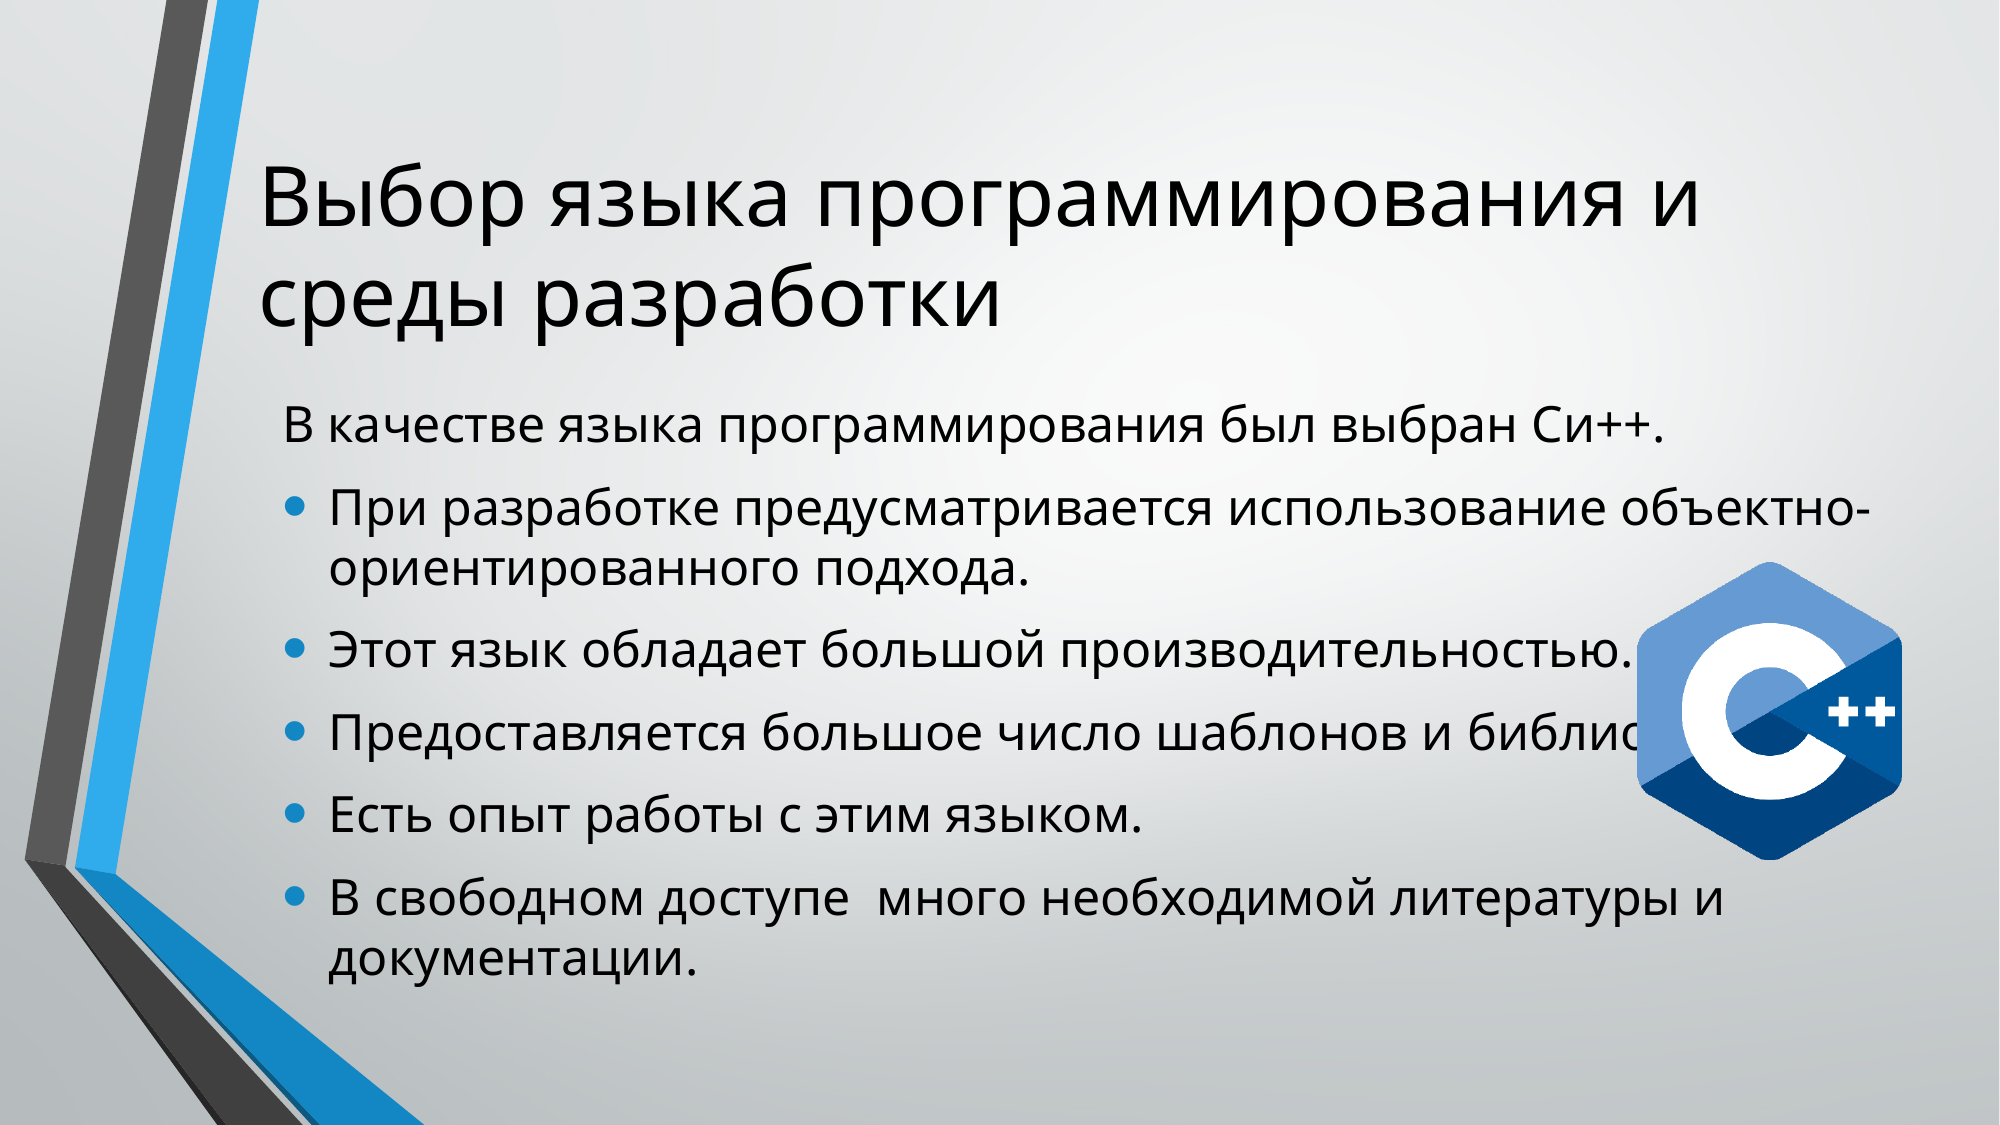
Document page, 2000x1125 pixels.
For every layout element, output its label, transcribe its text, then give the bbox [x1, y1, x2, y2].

text_box Выбор языка программирования и среды разработки [243, 112, 1887, 374]
text_box В качестве языка программирования был выбран Си++. При разработке предусматривается использование объектно-ориентированного подхода. Этот язык обладает большой производительностью. Предоставляется большое число шаблонов и библиотек. Есть опыт работы с этим языком. В свободном доступе много необходимой литературы и документации. [267, 385, 1922, 1051]
picture [1637, 562, 1902, 860]
